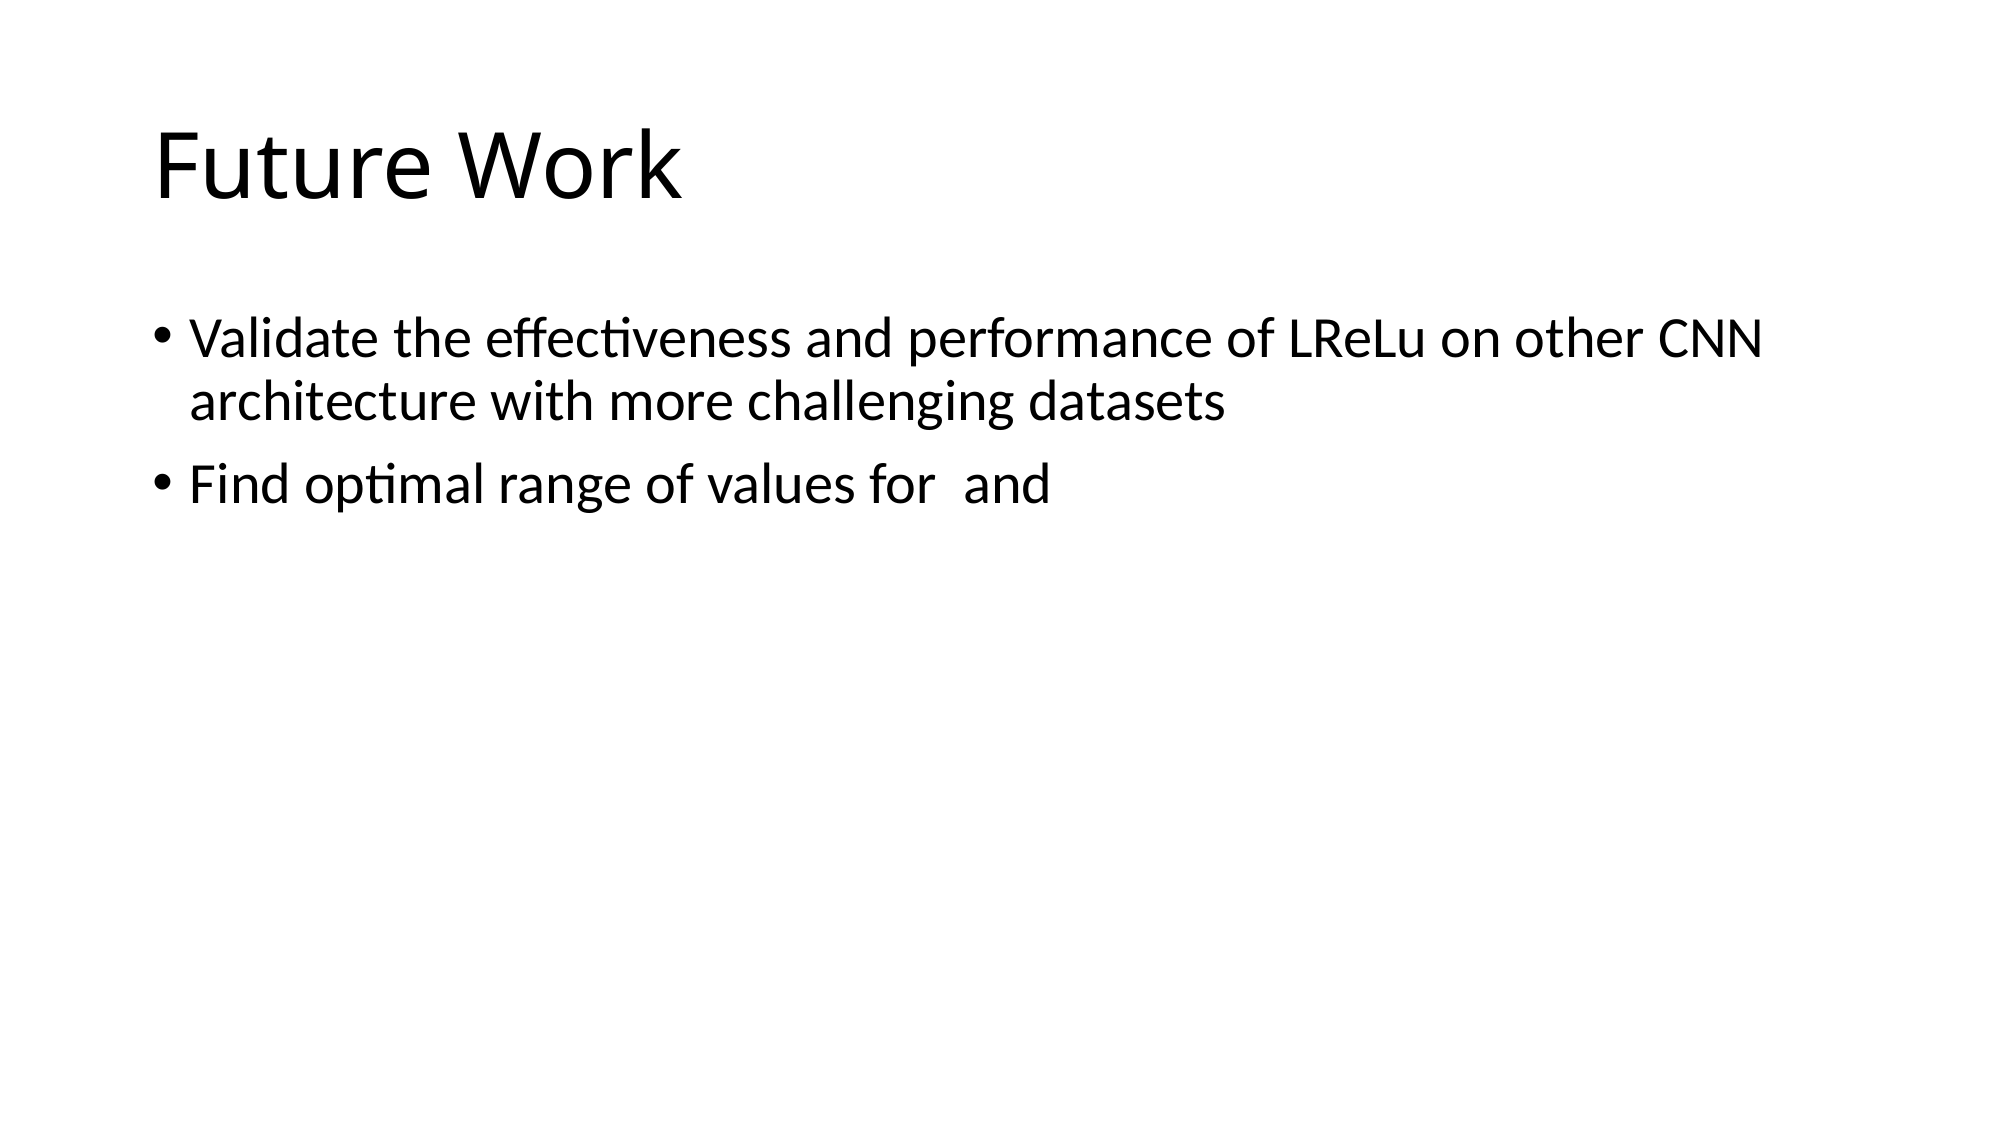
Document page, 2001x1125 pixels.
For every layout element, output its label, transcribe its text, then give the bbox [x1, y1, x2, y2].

title Future Work [137, 59, 1863, 278]
